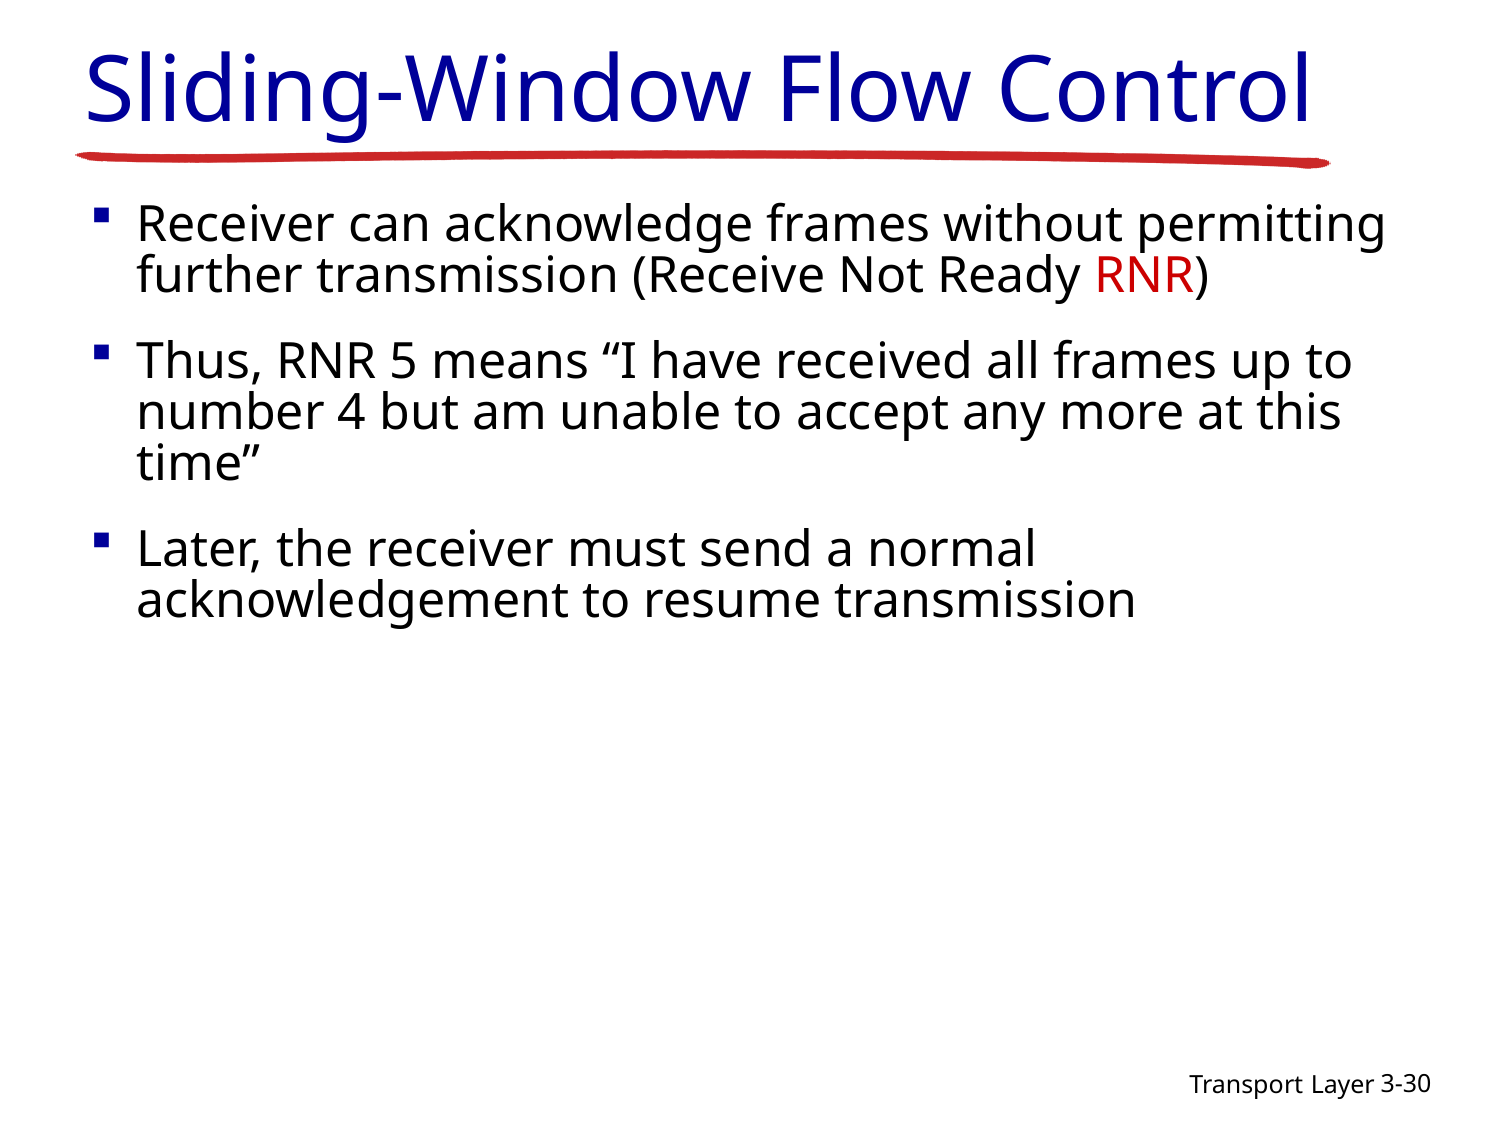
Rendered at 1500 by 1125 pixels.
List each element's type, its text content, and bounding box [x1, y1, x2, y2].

list Receiver can acknowledge frames without permitting further transmission (Receive Not Ready RNR) Thus, RNR 5 means “I have received all frames up to number 4 but am unable to accept any more at this time” Later, the receiver must send a normal acknowledgement to resume transmission [75, 193, 1411, 1028]
footer Transport Layer [914, 1057, 1390, 1105]
slide_number 3-30 [1365, 1060, 1477, 1106]
title Sliding-Window Flow Control [69, 34, 1345, 135]
picture [70, 145, 1346, 174]
